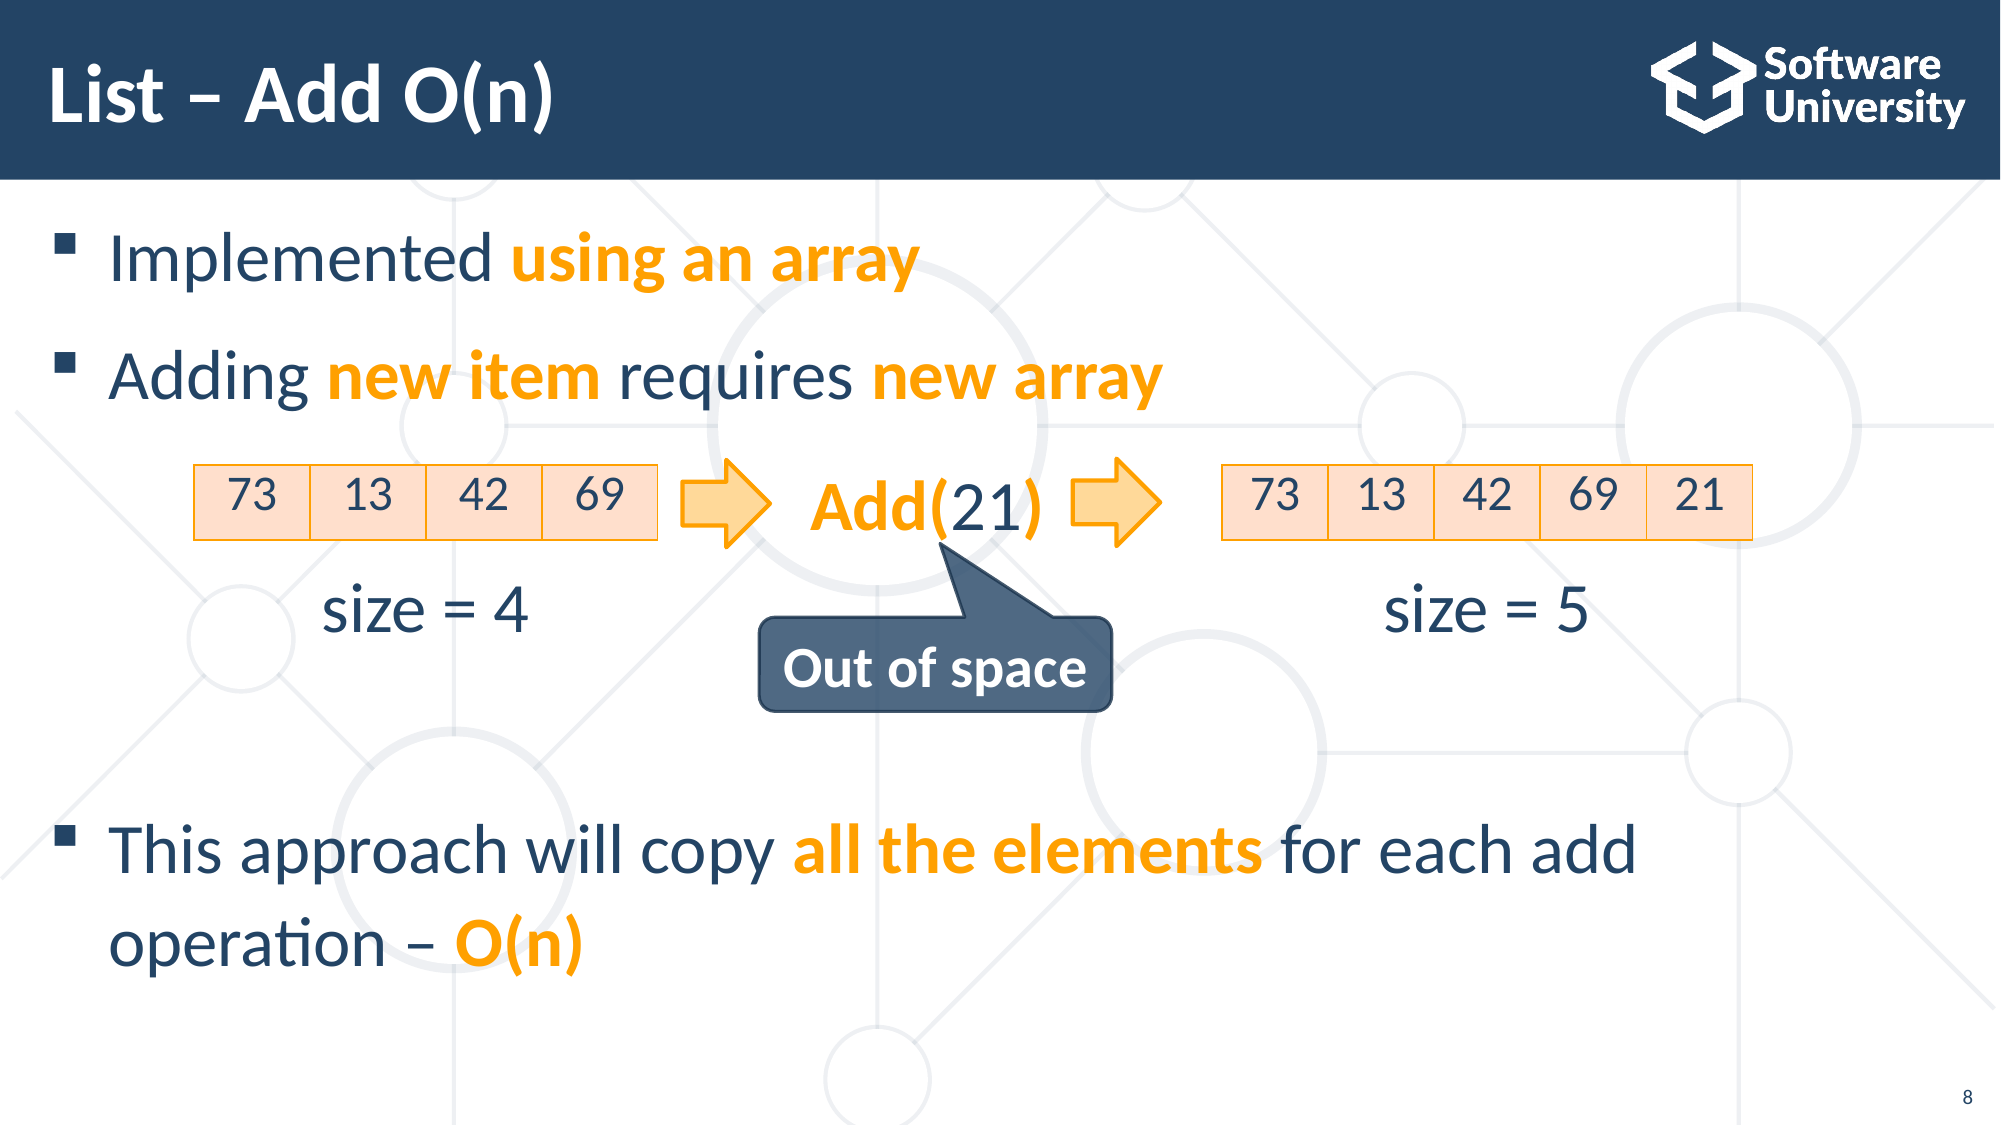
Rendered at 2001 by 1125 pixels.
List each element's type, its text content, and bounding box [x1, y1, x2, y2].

table_header 13 [1329, 466, 1433, 539]
table_header 73 [1223, 466, 1327, 539]
text_box Add(21) [795, 451, 1126, 552]
table_header 69 [543, 466, 657, 539]
list Implemented using an array Adding new item requires new array This approach will copy all the elements for each add operation – O(n) [31, 196, 1970, 1104]
text_box [1126, 465, 1163, 540]
text_box size = 4 [286, 554, 566, 654]
title List – Add O(n) [31, 16, 1625, 162]
text_box size = 5 [1357, 554, 1617, 654]
table_header 73 [195, 466, 309, 539]
text_box Out of space [757, 541, 1114, 714]
slide_number 8 [1927, 1067, 1989, 1117]
table_header 21 [1647, 466, 1752, 539]
table_header 69 [1541, 466, 1646, 539]
table_header 42 [1435, 466, 1539, 539]
picture [1651, 41, 1966, 134]
table_header 42 [427, 466, 541, 539]
text_box [680, 457, 773, 550]
table_header 13 [311, 466, 425, 539]
